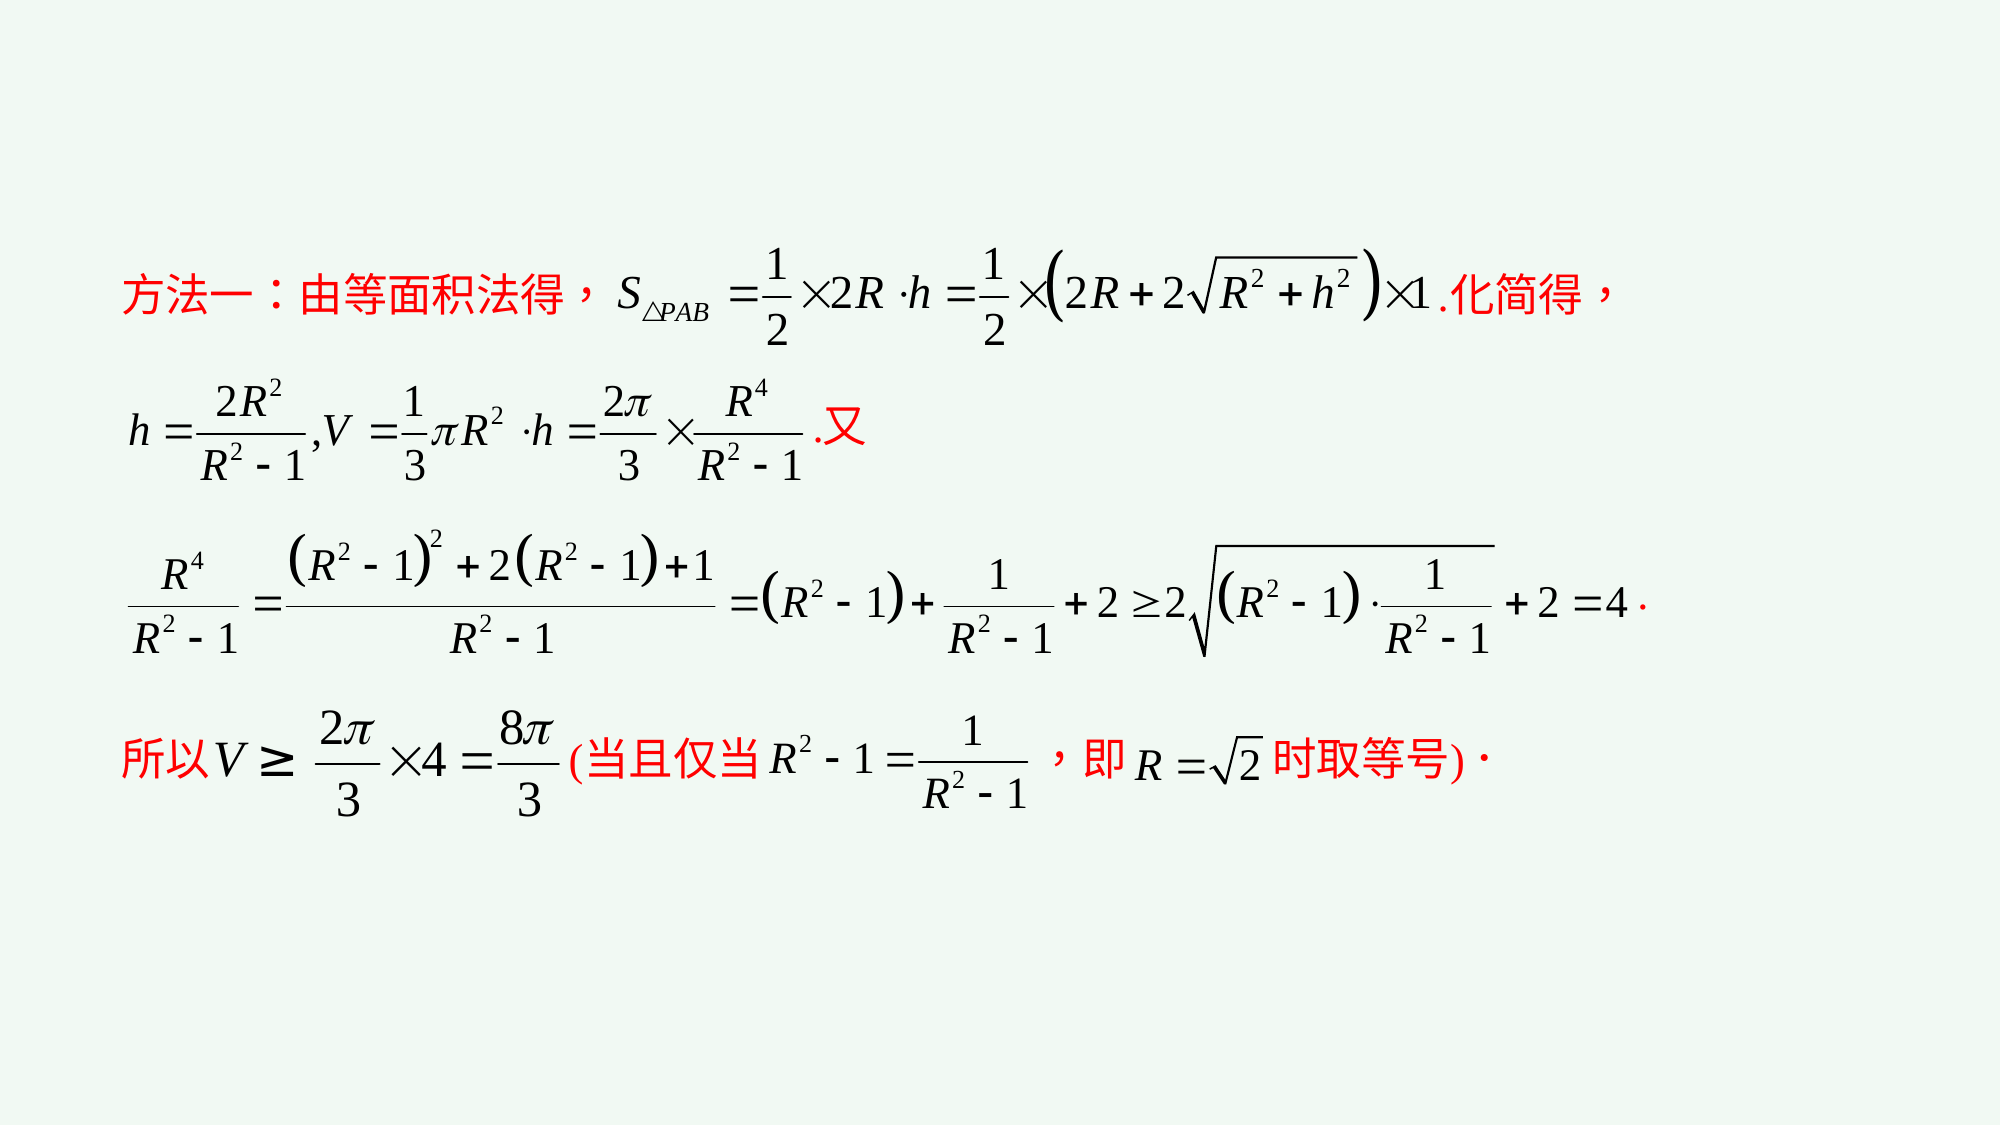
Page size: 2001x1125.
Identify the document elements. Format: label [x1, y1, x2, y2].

text_box [121, 227, 1879, 898]
